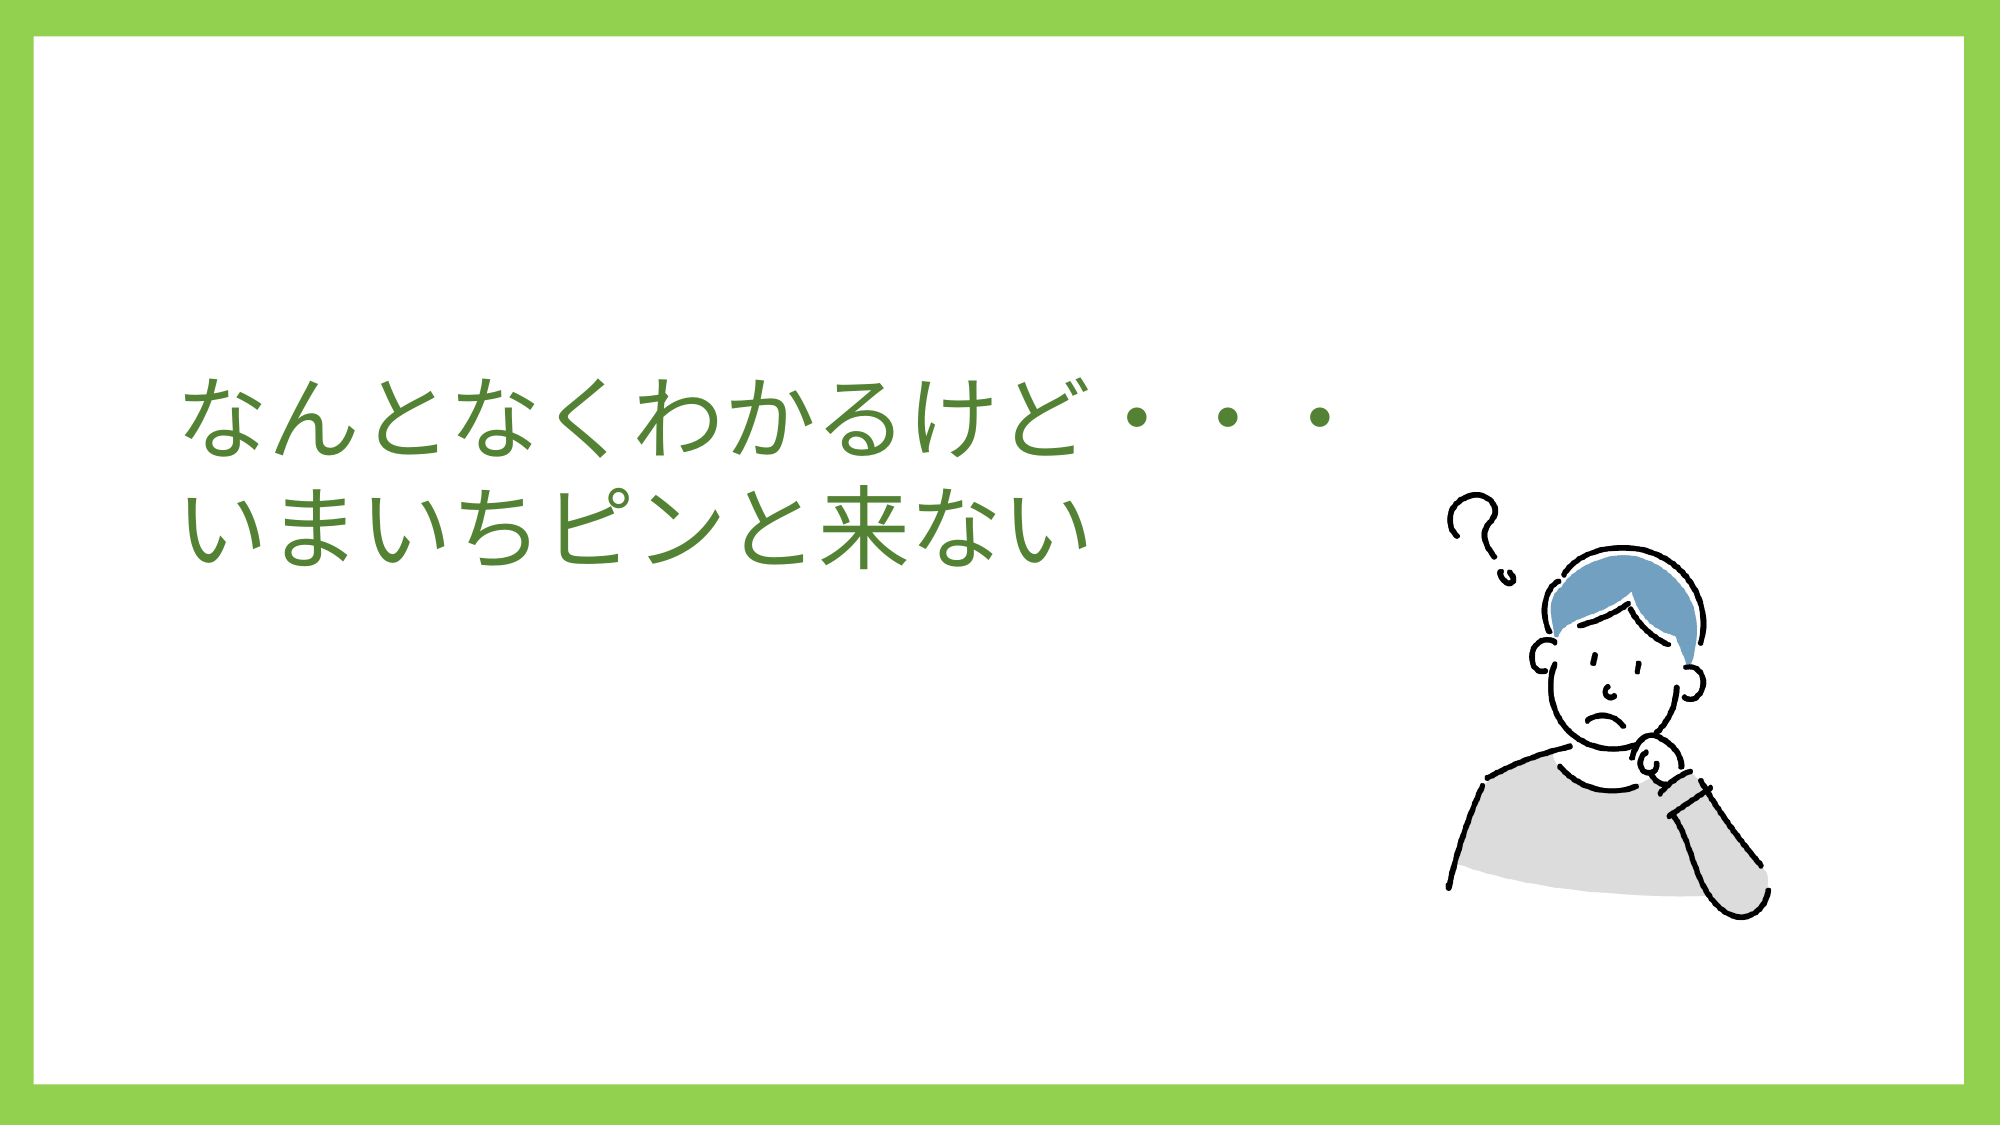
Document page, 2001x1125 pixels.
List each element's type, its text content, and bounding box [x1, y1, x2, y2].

text_box なんとなくわかるけど・・・ いまいちピンと来ない [162, 353, 1382, 589]
picture [1280, 369, 1936, 1025]
